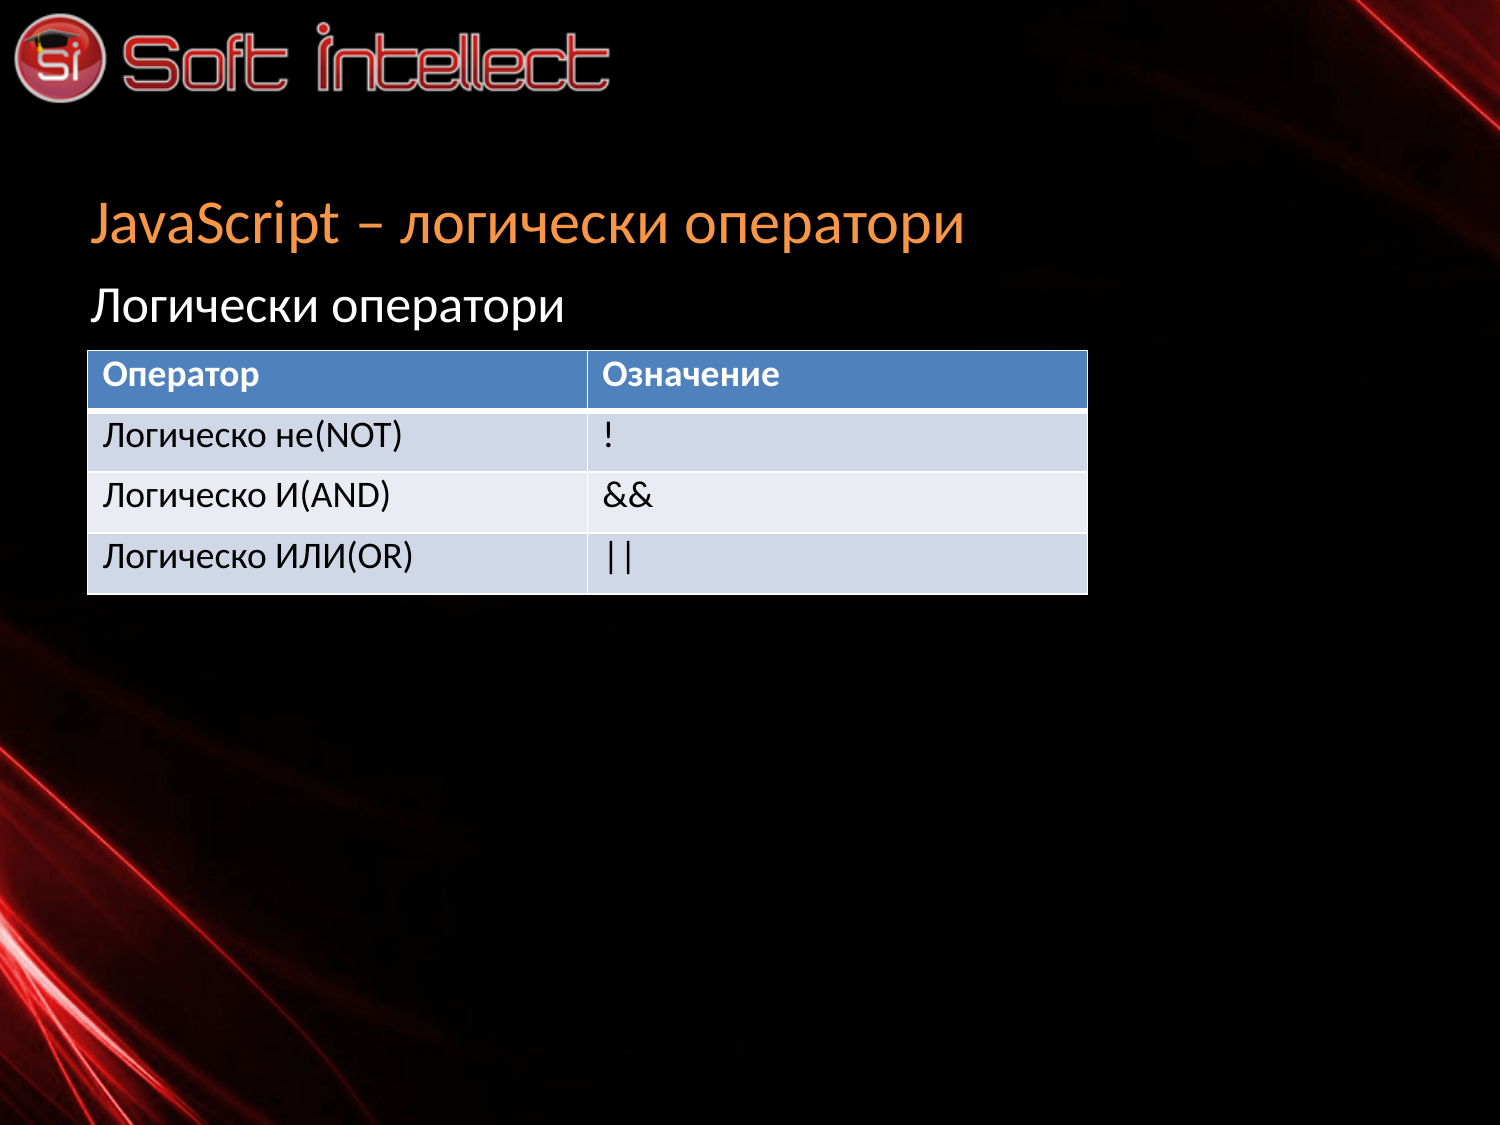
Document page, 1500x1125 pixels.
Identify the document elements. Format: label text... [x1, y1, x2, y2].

title JavaScript – логически оператори [75, 125, 1425, 262]
table_cell || [588, 534, 1087, 593]
table_header Оператор [88, 351, 587, 408]
table_cell ! [588, 414, 1087, 471]
picture [0, 0, 1500, 1125]
table_header Означение [588, 351, 1087, 408]
table_cell Логическо И(AND) [88, 473, 587, 532]
table_cell Логическо ИЛИ(OR) [88, 534, 587, 593]
table_cell && [588, 473, 1087, 532]
list Логически оператори [75, 262, 1425, 1005]
table_cell Логическо не(NOT) [88, 414, 587, 471]
